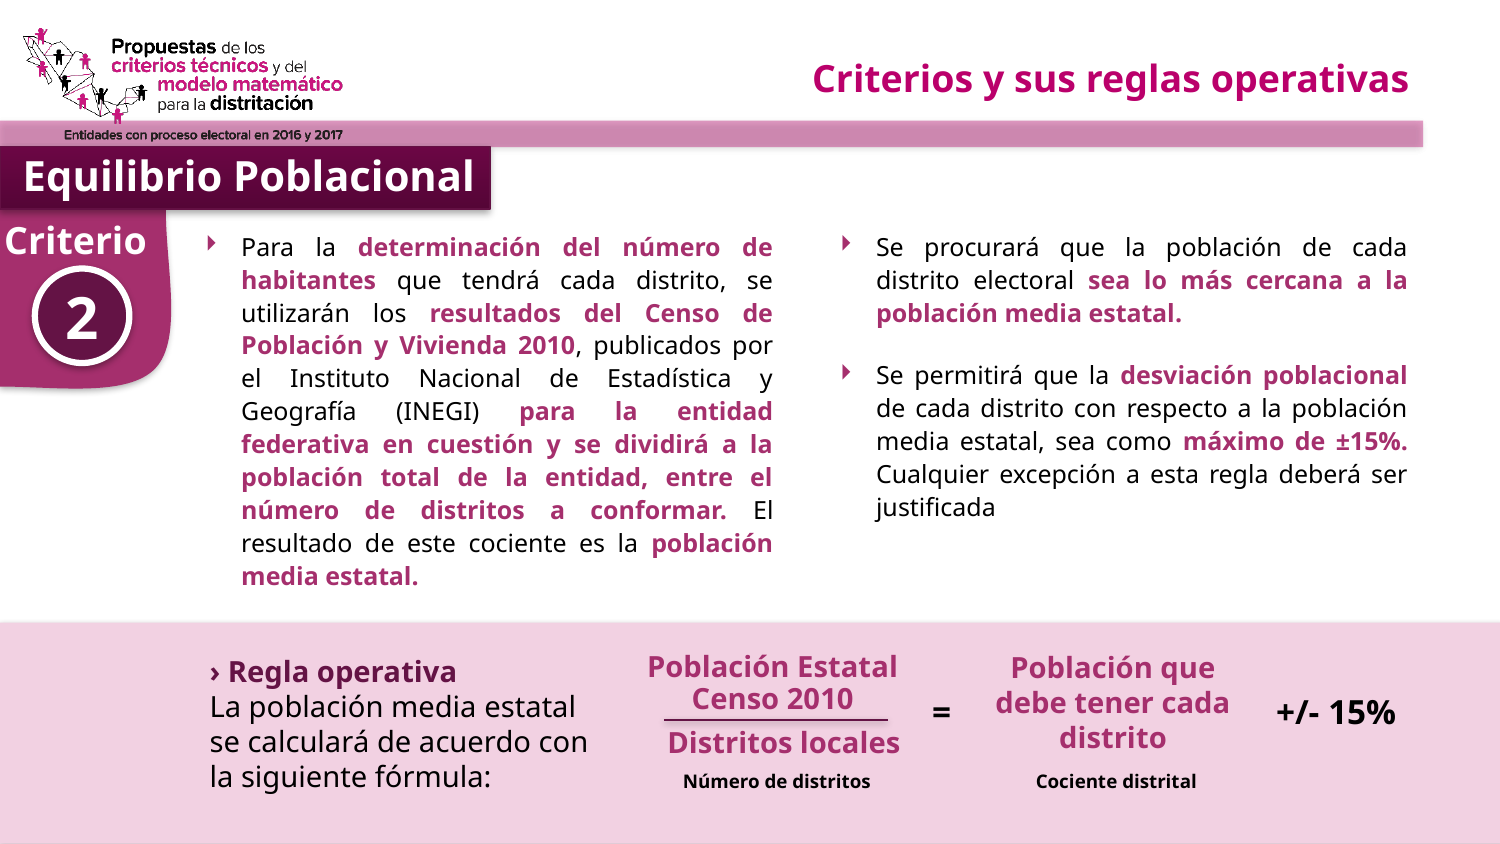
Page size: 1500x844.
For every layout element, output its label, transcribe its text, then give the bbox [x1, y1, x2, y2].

text_box [0, 146, 491, 210]
text_box [0, 622, 1500, 844]
text_box 2 [31, 270, 133, 367]
title Criterios y sus reglas operativas [667, 33, 1425, 121]
picture [17, 14, 349, 142]
text_box [0, 270, 172, 390]
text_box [607, 642, 1495, 801]
text_box › Regla operativa La población media estatal se calculará de acuerdo con la siguiente fórmula: [194, 646, 602, 801]
text_box Para la determinación del número de habitantes que tendrá cada distrito, se utilizarán los resultados del Censo de Población y Vivienda 2010, publicados por el Instituto Nacional de Estadística y Geografía (INEGI) para la entidad federativa en cuestión y se dividirá a la población total de la entidad, entre el número de distritos a conformar. El resultado de este cociente es la población media estatal. Se procurará que la población de cada distrito electoral sea lo más cercana a la población media estatal. Se permitirá que la desviación poblacional de cada distrito con respecto a la población media estatal, sea como máximo de ±15%. Cualquier excepción a esta regla deberá ser justificada [182, 221, 1424, 647]
text_box Equilibrio Poblacional [7, 142, 490, 208]
text_box Criterio [0, 218, 172, 270]
